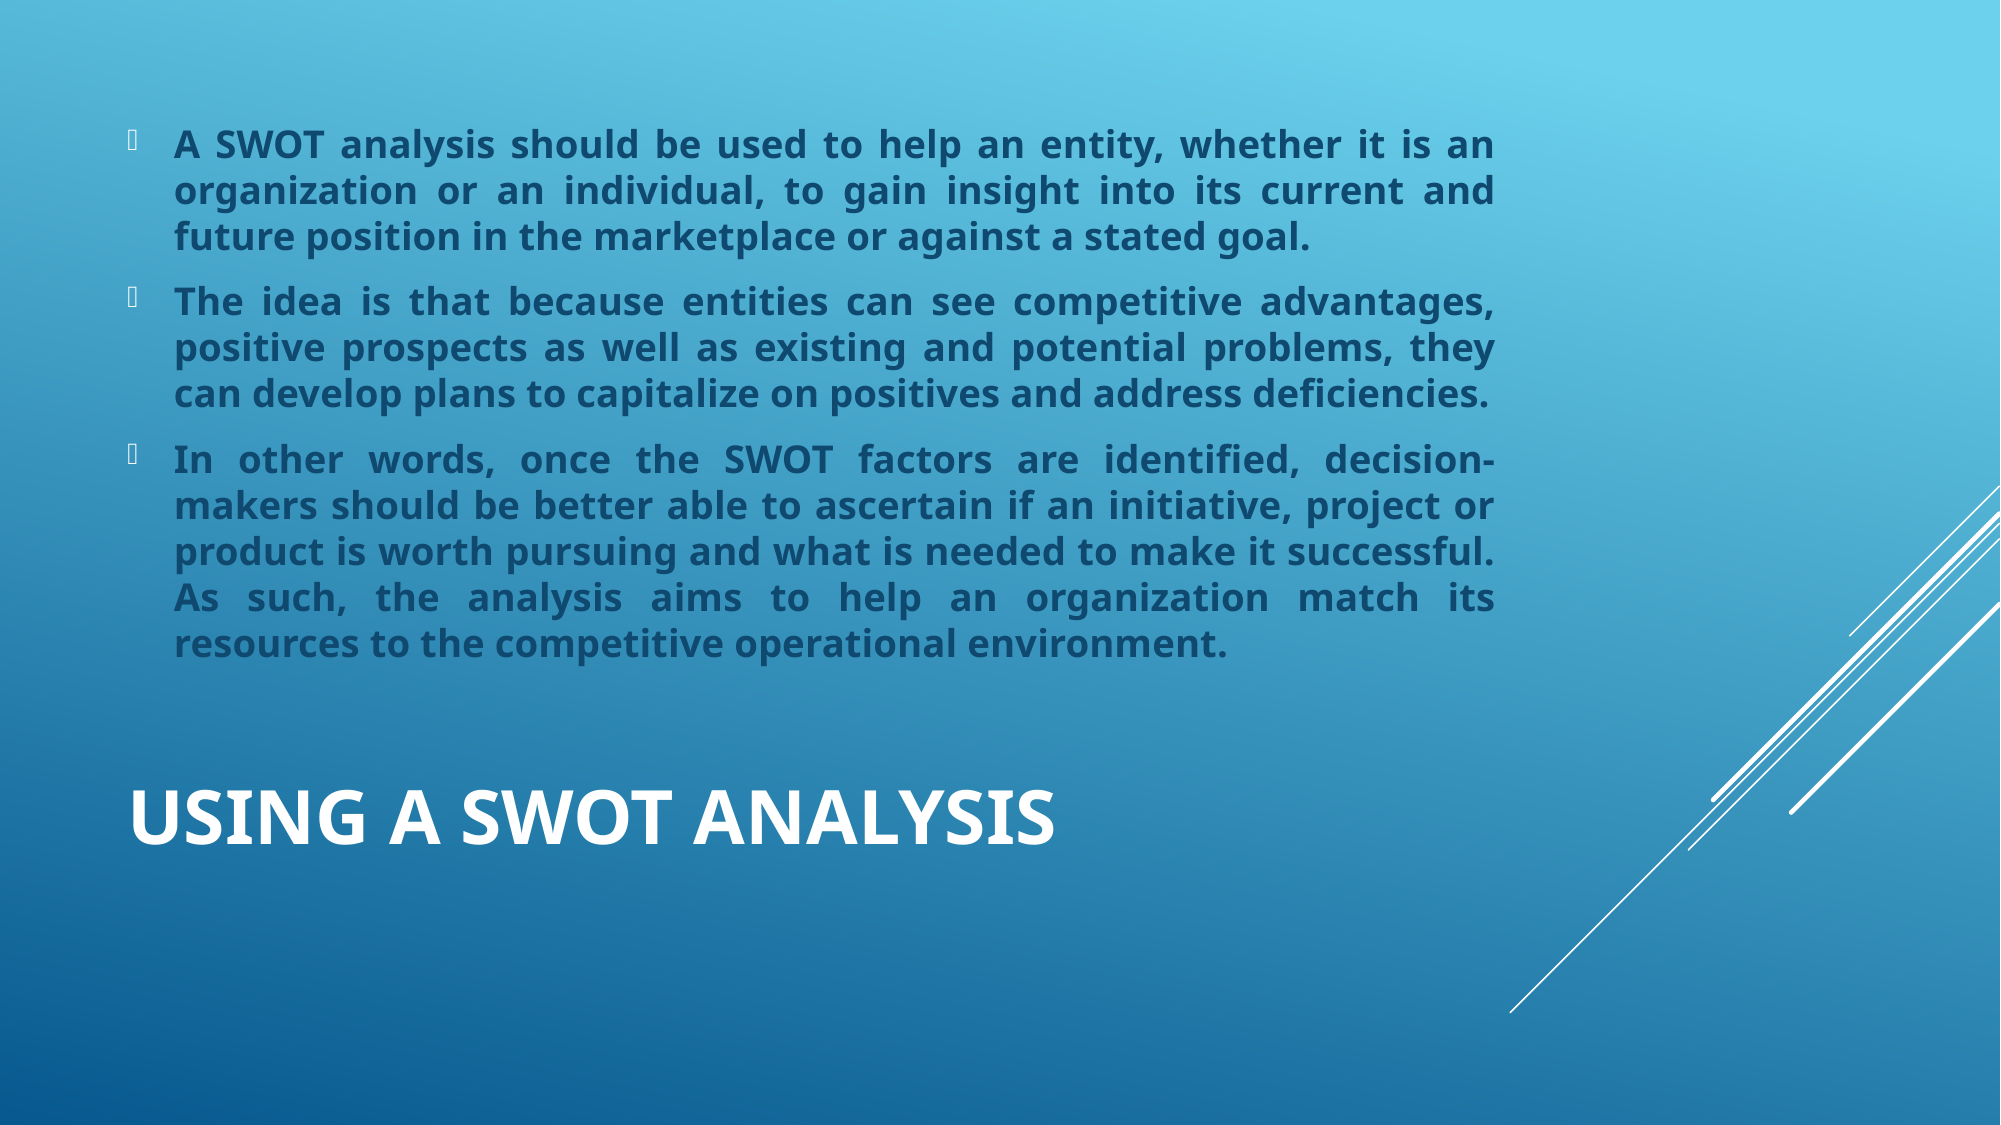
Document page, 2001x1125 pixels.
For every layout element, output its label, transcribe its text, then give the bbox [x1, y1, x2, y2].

list A SWOT analysis should be used to help an entity, whether it is an organization or an individual, to gain insight into its current and future position in the marketplace or against a stated goal. The idea is that because entities can see competitive advantages, positive prospects as well as existing and potential problems, they can develop plans to capitalize on positives and address deficiencies. In other words, once the SWOT factors are identified, decision-makers should be better able to ascertain if an initiative, project or product is worth pursuing and what is needed to make it successful. As such, the analysis aims to help an organization match its resources to the competitive operational environment. [112, 112, 1513, 706]
title Using a SWOT analysis [112, 736, 1513, 984]
